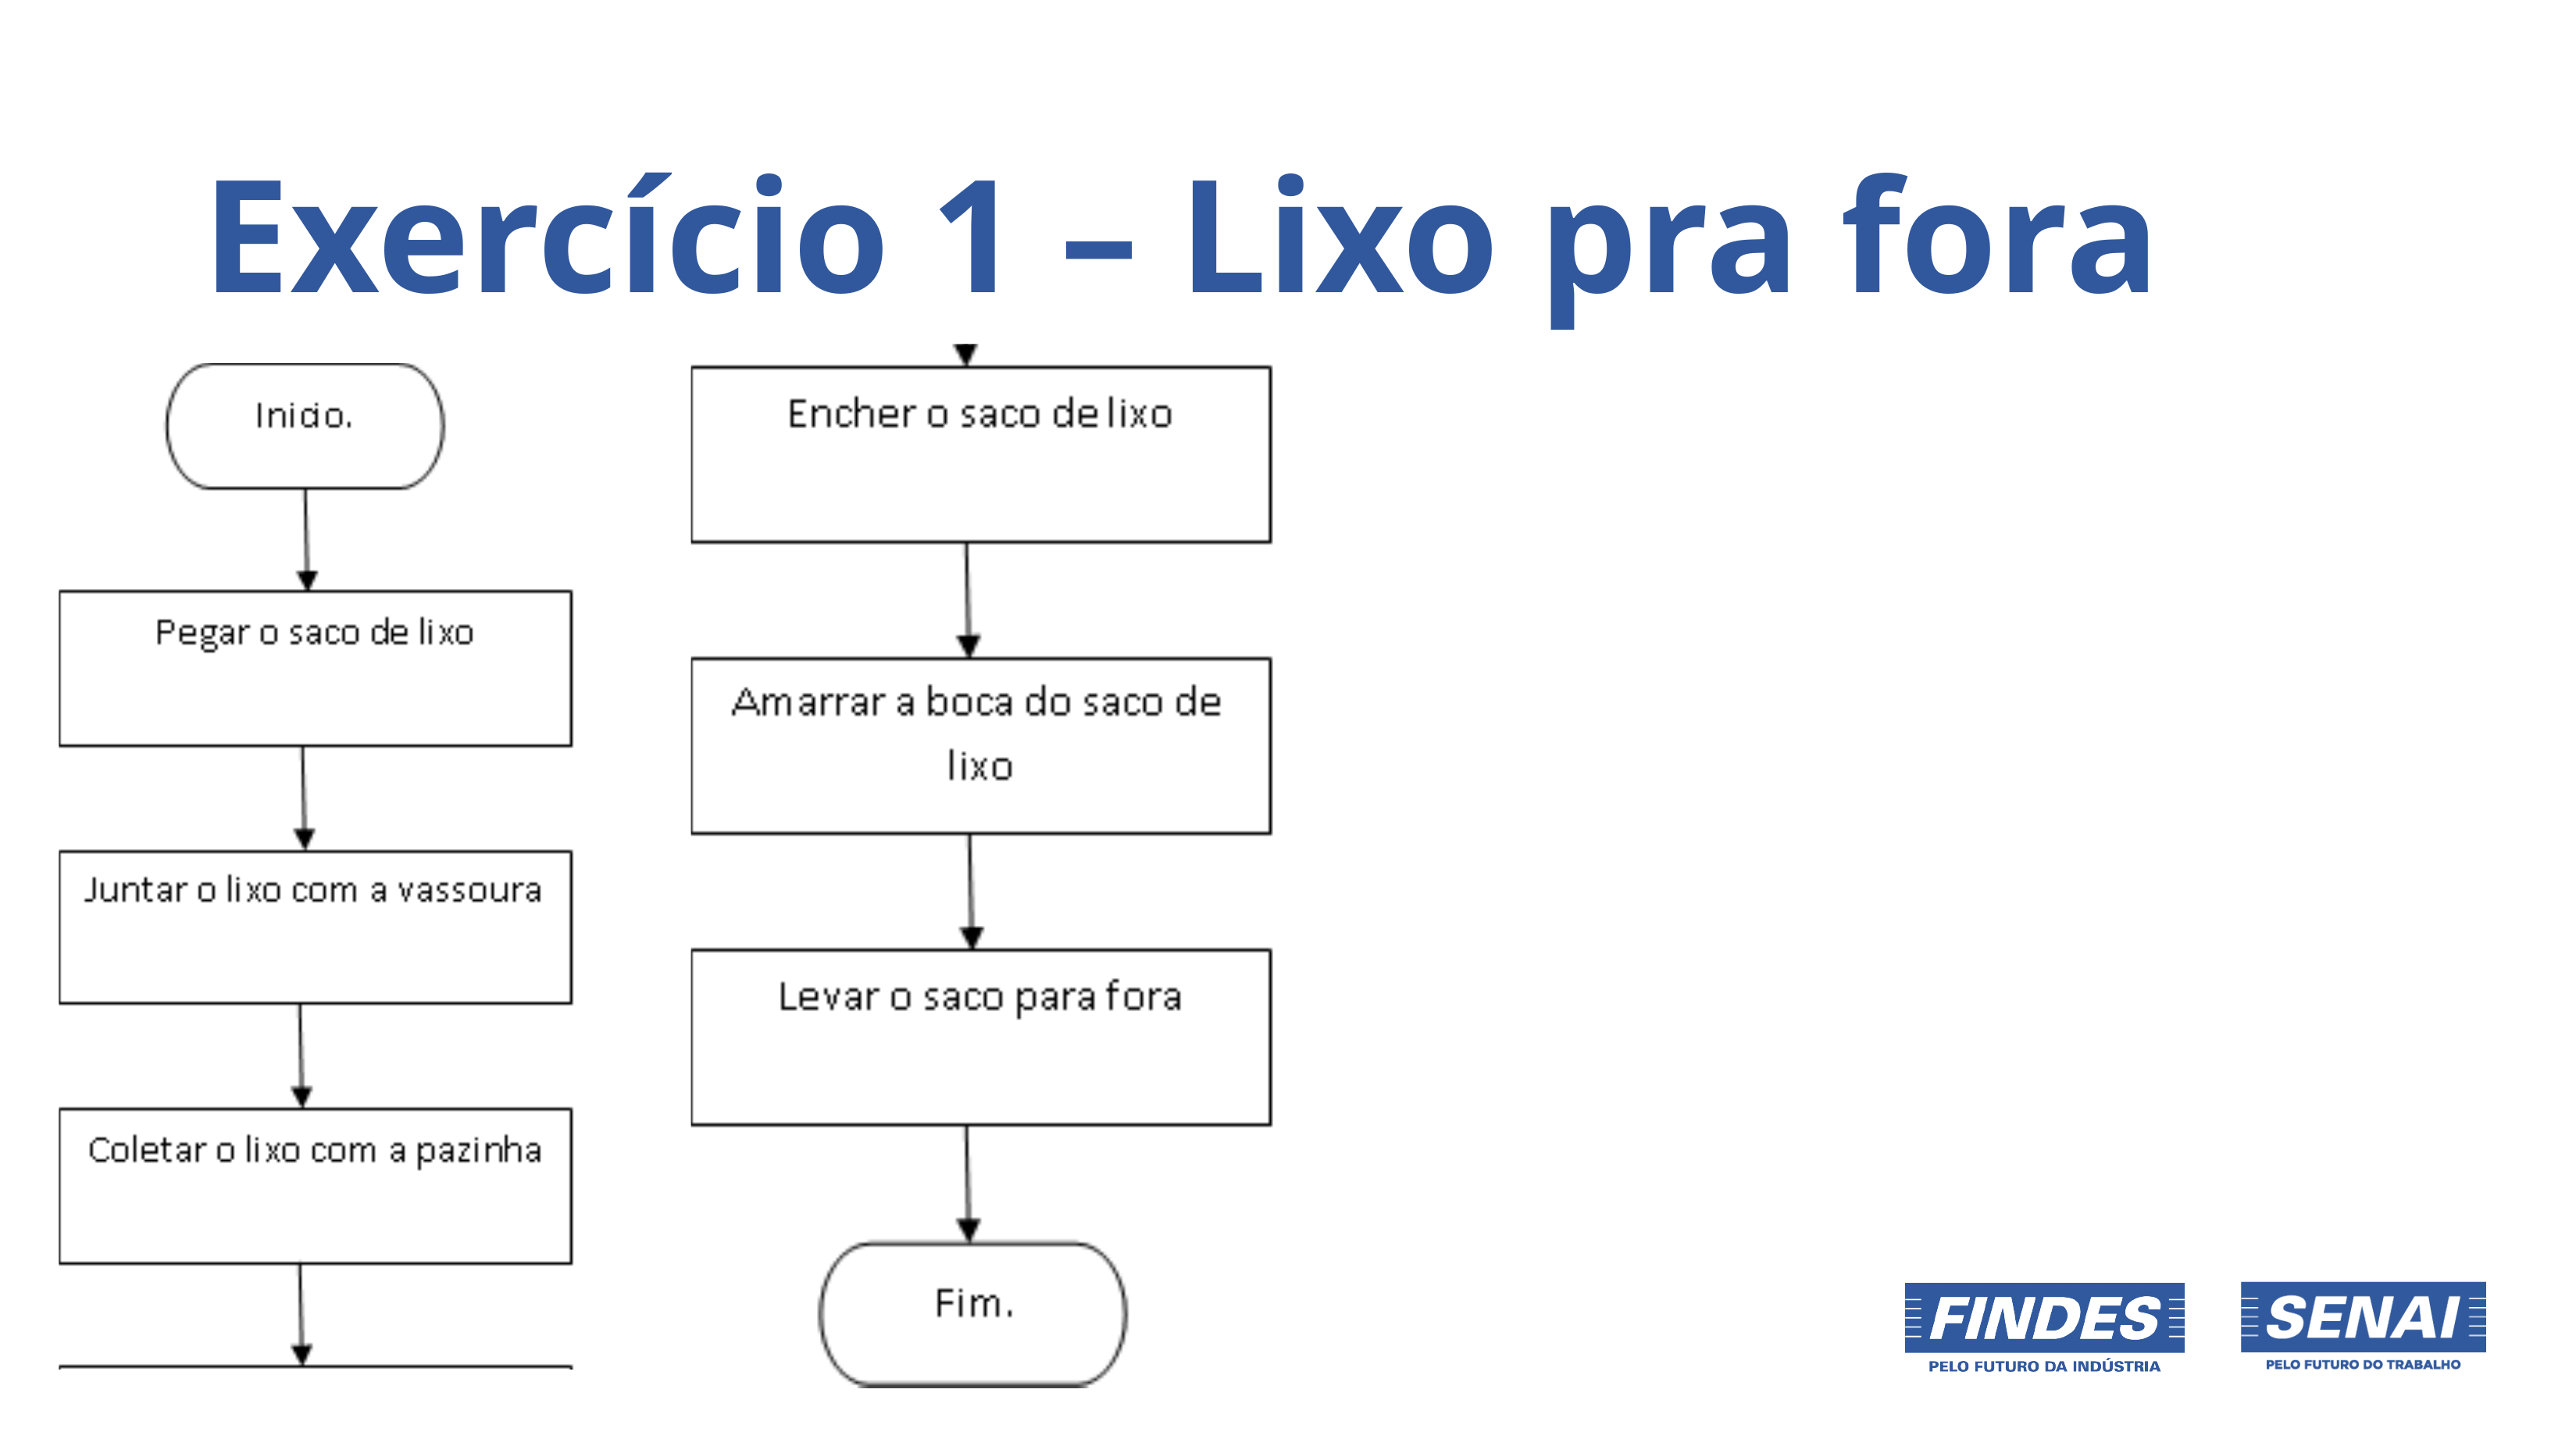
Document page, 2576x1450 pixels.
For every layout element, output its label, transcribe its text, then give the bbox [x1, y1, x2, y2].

picture [2241, 1281, 2486, 1370]
picture [1905, 1282, 2185, 1373]
title Exercício 1 – Lixo pra fora [202, 134, 2486, 379]
picture [59, 344, 1528, 1388]
